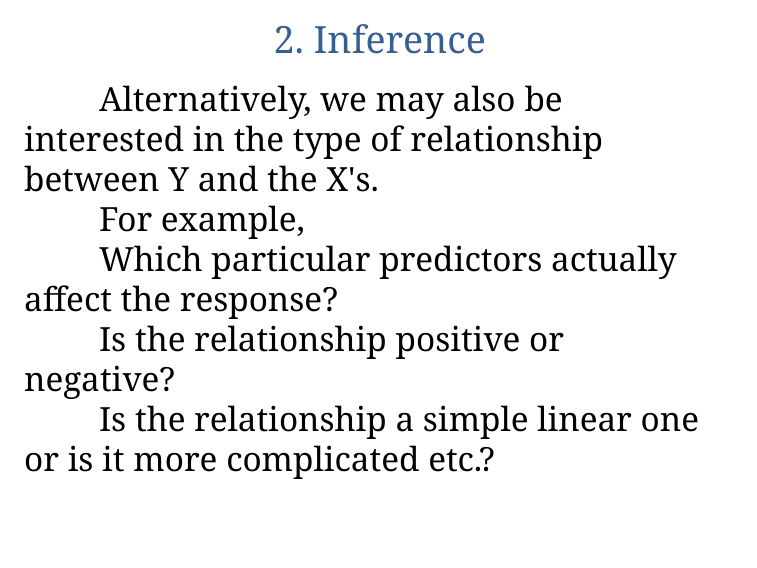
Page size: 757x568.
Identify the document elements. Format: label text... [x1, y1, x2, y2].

text_box Alternatively, we may also be interested in the type of relationship between Y and the X's. For example, Which particular predictors actually affect the response? Is the relationship positive or negative? Is the relationship a simple linear one or is it more complicated etc.? [9, 71, 729, 447]
text_box 2. Inference [3, 8, 757, 81]
